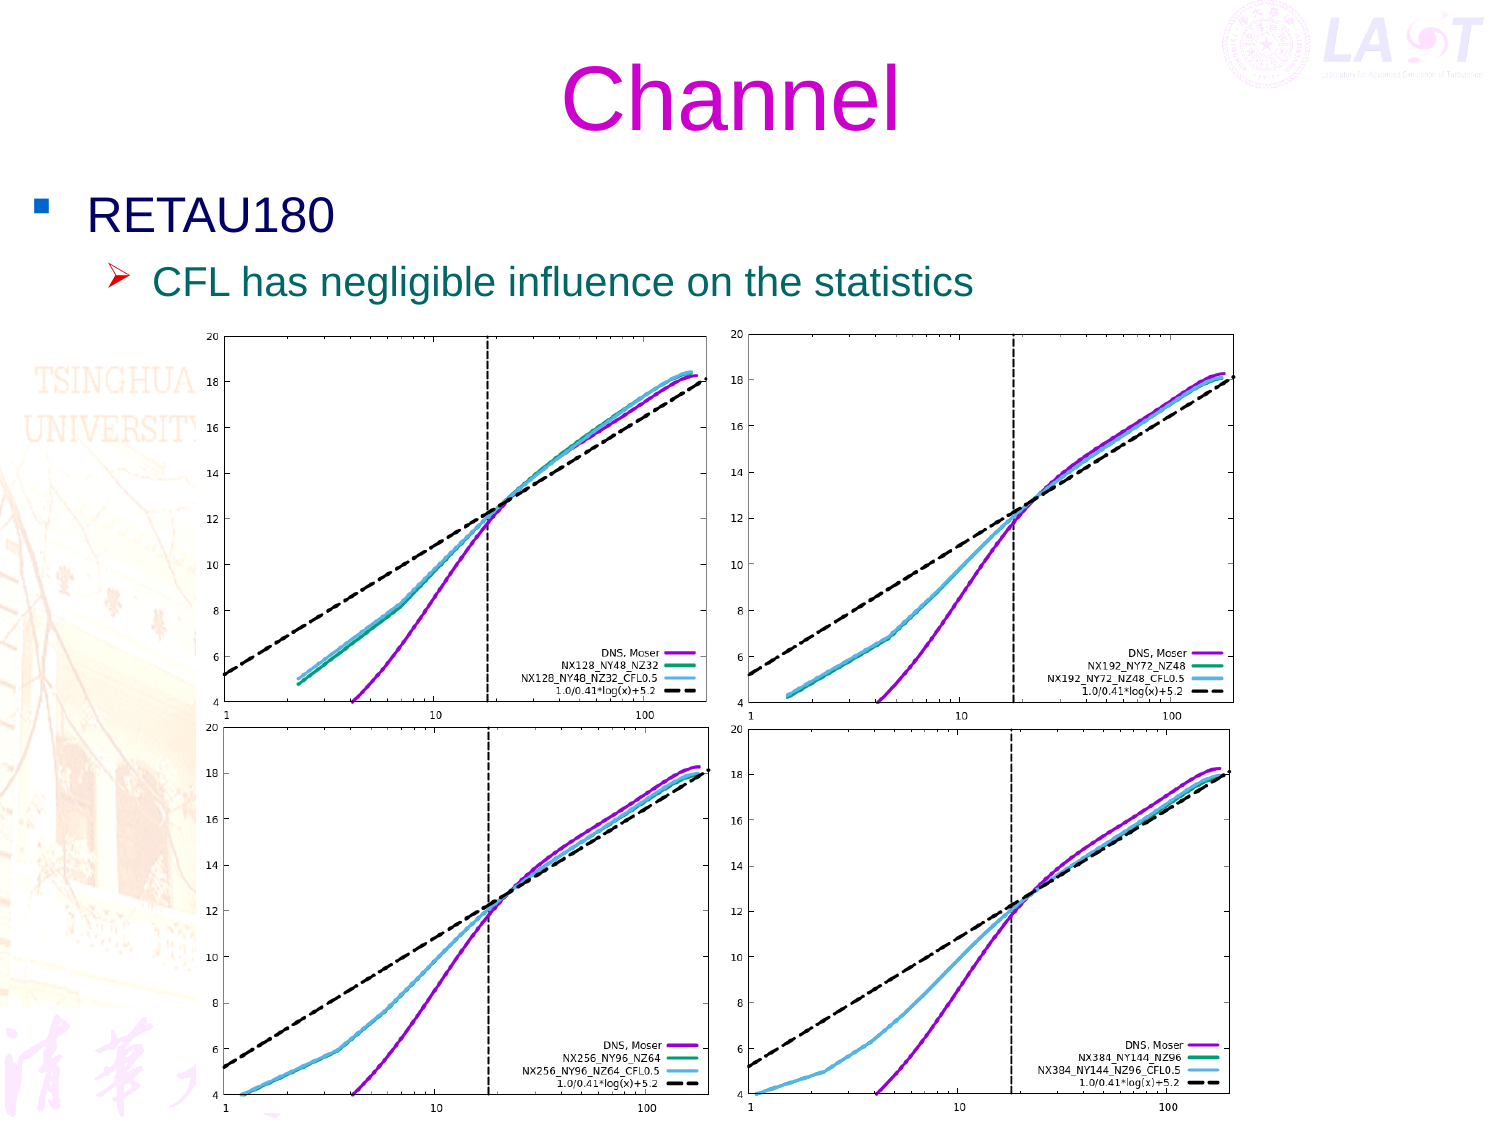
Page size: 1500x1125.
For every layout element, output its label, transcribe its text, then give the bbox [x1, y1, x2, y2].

title Channel [24, 24, 1438, 163]
picture [196, 324, 1247, 1113]
text_box RETAU180 CFL has negligible influence on the statistics [15, 175, 1428, 329]
